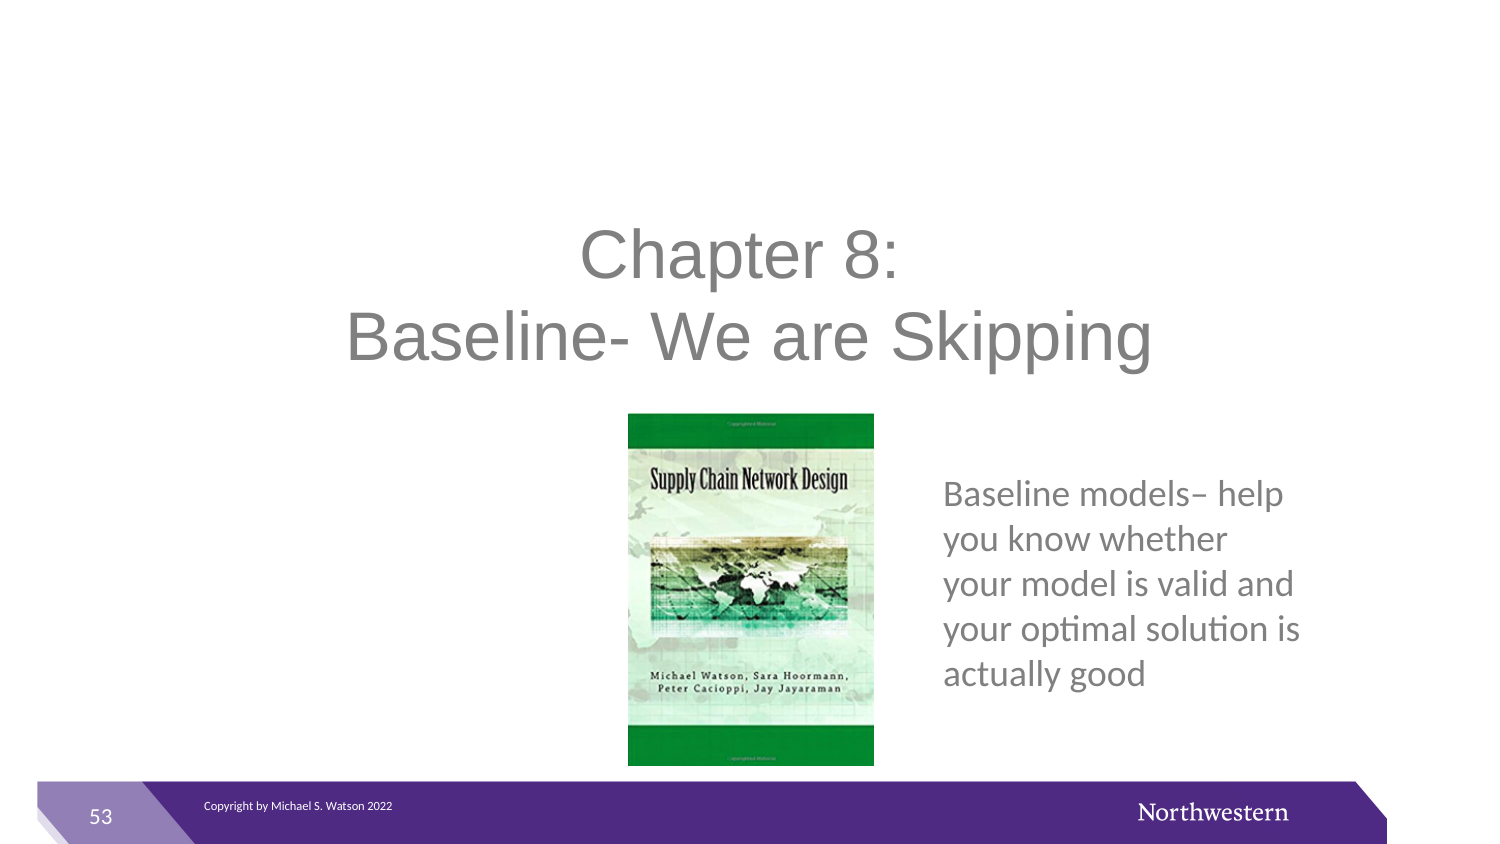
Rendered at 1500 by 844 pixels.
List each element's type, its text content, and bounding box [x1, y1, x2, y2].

title Chapter 8: Baseline- We are Skipping [112, 201, 1388, 383]
picture [0, 0, 1499, 844]
text_box Baseline models– help you know whether your model is valid and your optimal solution is actually good [928, 461, 1320, 702]
